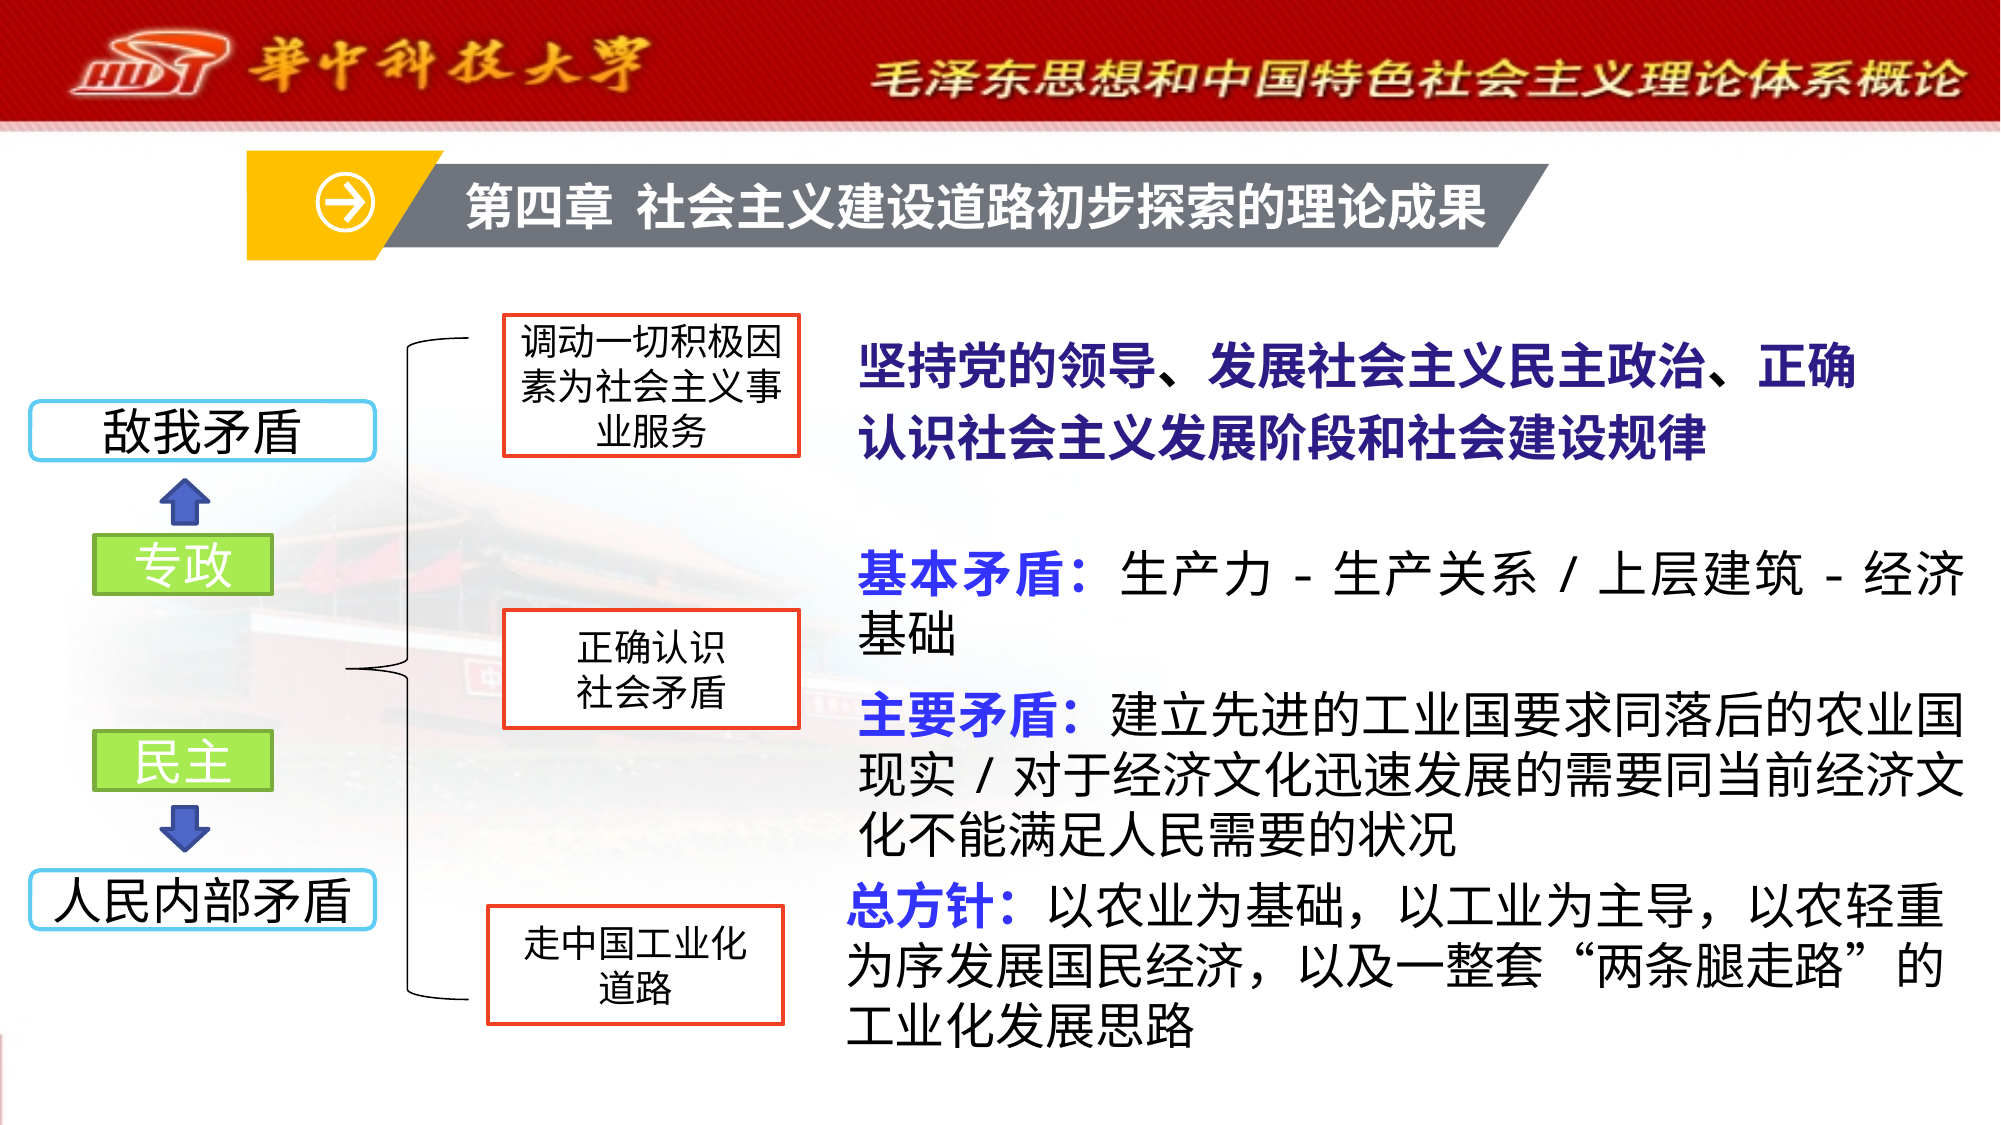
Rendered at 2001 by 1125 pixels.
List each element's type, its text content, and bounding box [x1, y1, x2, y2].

text_box [159, 805, 211, 853]
text_box 调动一切积极因素为社会主义事业服务 [502, 313, 801, 458]
picture [0, 0, 2001, 1125]
text_box [384, 163, 1550, 248]
text_box 走中国工业化 道路 [486, 904, 785, 1026]
text_box 基本矛盾：生产力-生产关系/上层建筑-经济基础 主要矛盾：建立先进的工业国要求同落后的农业国现实/对于经济文化迅速发展的需要同当前经济文化不能满足人民需要的状况 [842, 535, 1981, 871]
text_box 正确认识 社会矛盾 [502, 608, 801, 730]
text_box 坚持党的领导、发展社会主义民主政治、正确认识社会主义发展阶段和社会建设规律 [842, 314, 1910, 474]
text_box 民主 [92, 729, 274, 792]
text_box [246, 150, 445, 261]
text_box [315, 171, 375, 233]
text_box 第四章 社会主义建设道路初步探索的理论成果 [449, 167, 1502, 243]
text_box 人民内部矛盾 [28, 868, 378, 932]
text_box 敌我矛盾 [28, 399, 378, 463]
text_box 总方针：以农业为基础，以工业为主导，以农轻重为序发展国民经济，以及一整套“两条腿走路”的工业化发展思路 [830, 866, 1976, 1062]
text_box 专政 [92, 533, 274, 596]
text_box [159, 478, 211, 526]
text_box [345, 337, 469, 1001]
